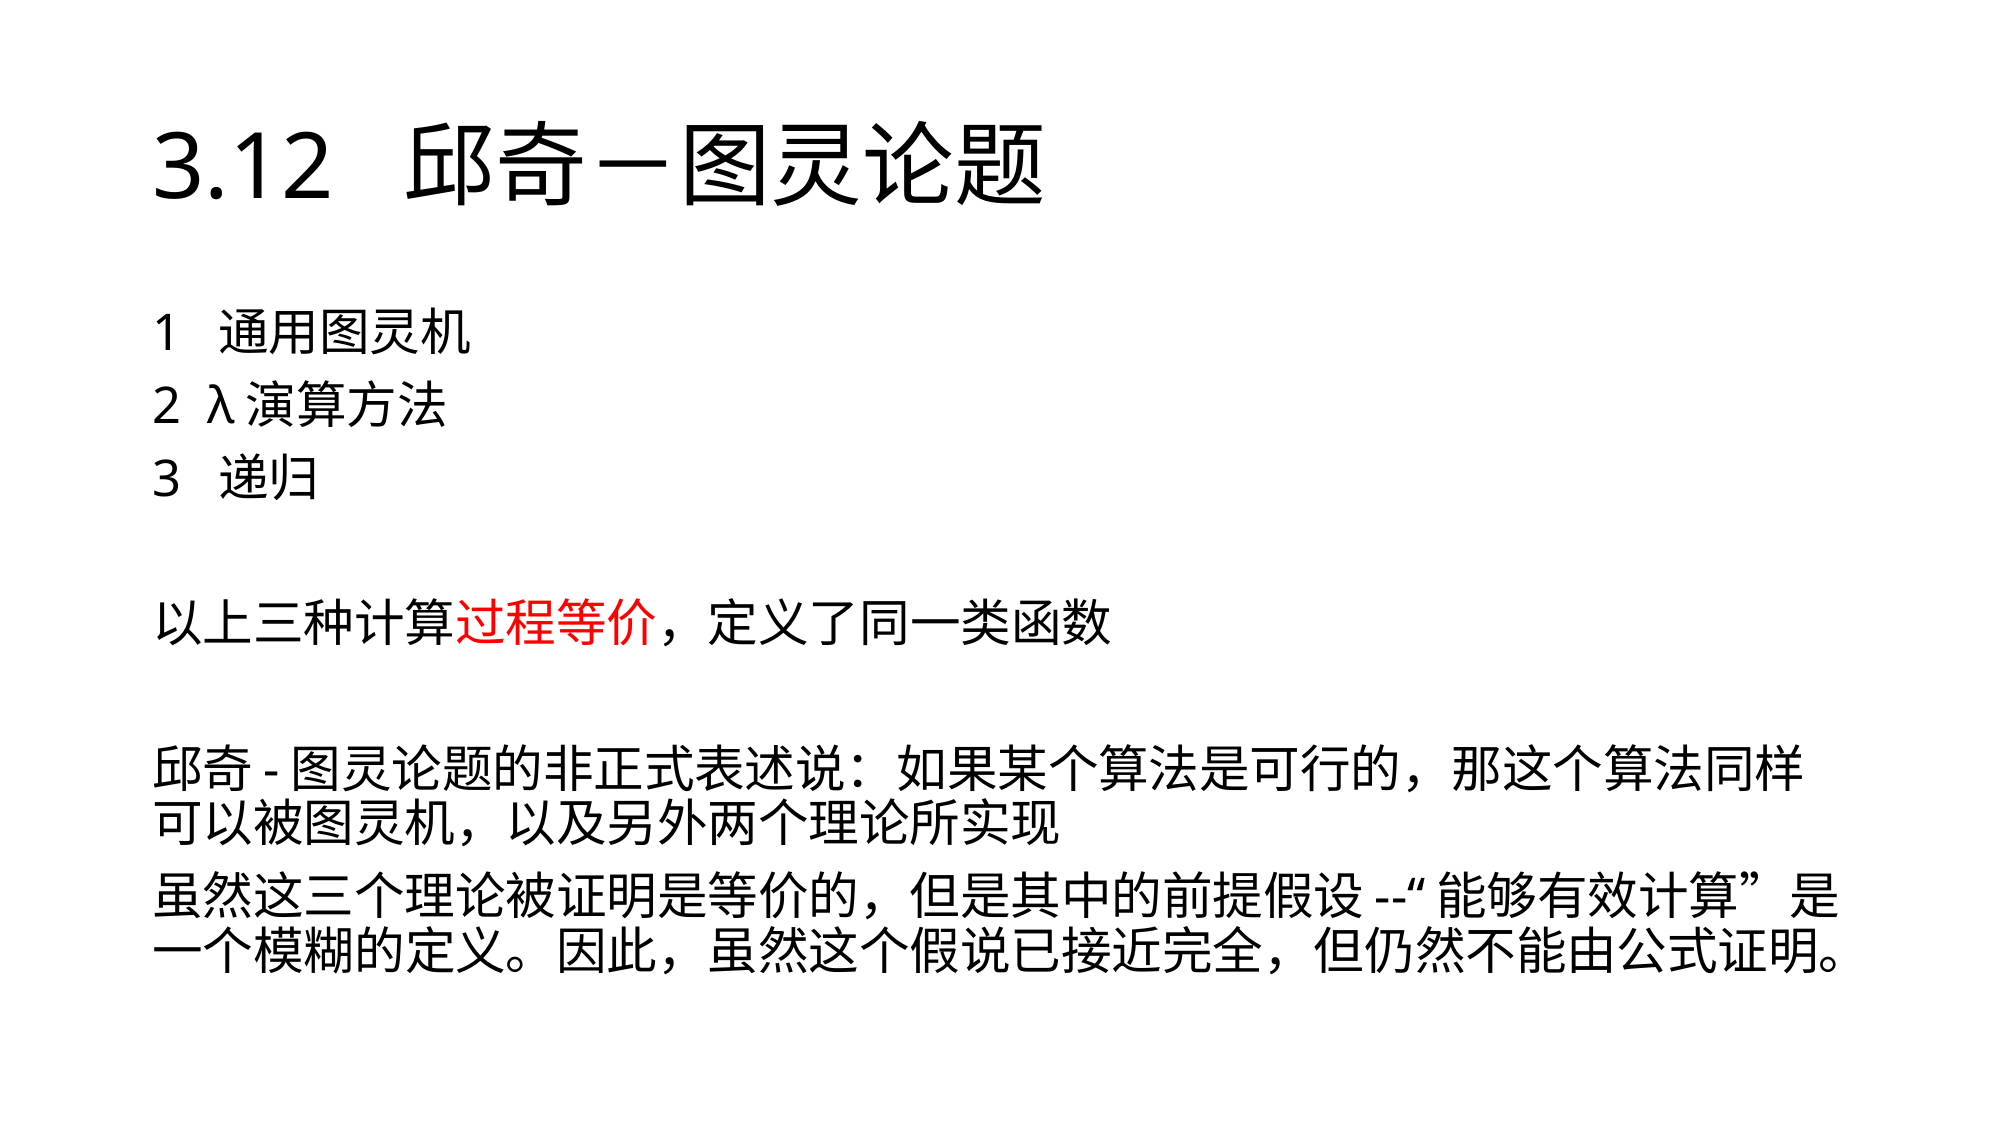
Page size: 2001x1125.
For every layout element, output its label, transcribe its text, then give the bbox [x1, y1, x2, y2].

title 3.12 邱奇－图灵论题 [137, 59, 1863, 278]
list 1 通用图灵机 2 λ演算方法 3 递归 以上三种计算过程等价，定义了同一类函数 邱奇-图灵论题的非正式表述说：如果某个算法是可行的，那这个算法同样可以被图灵机，以及另外两个理论所实现 虽然这三个理论被证明是等价的，但是其中的前提假设--“能够有效计算”是一个模糊的定义。因此，虽然这个假说已接近完全，但仍然不能由公式证明。 [137, 299, 1863, 1014]
